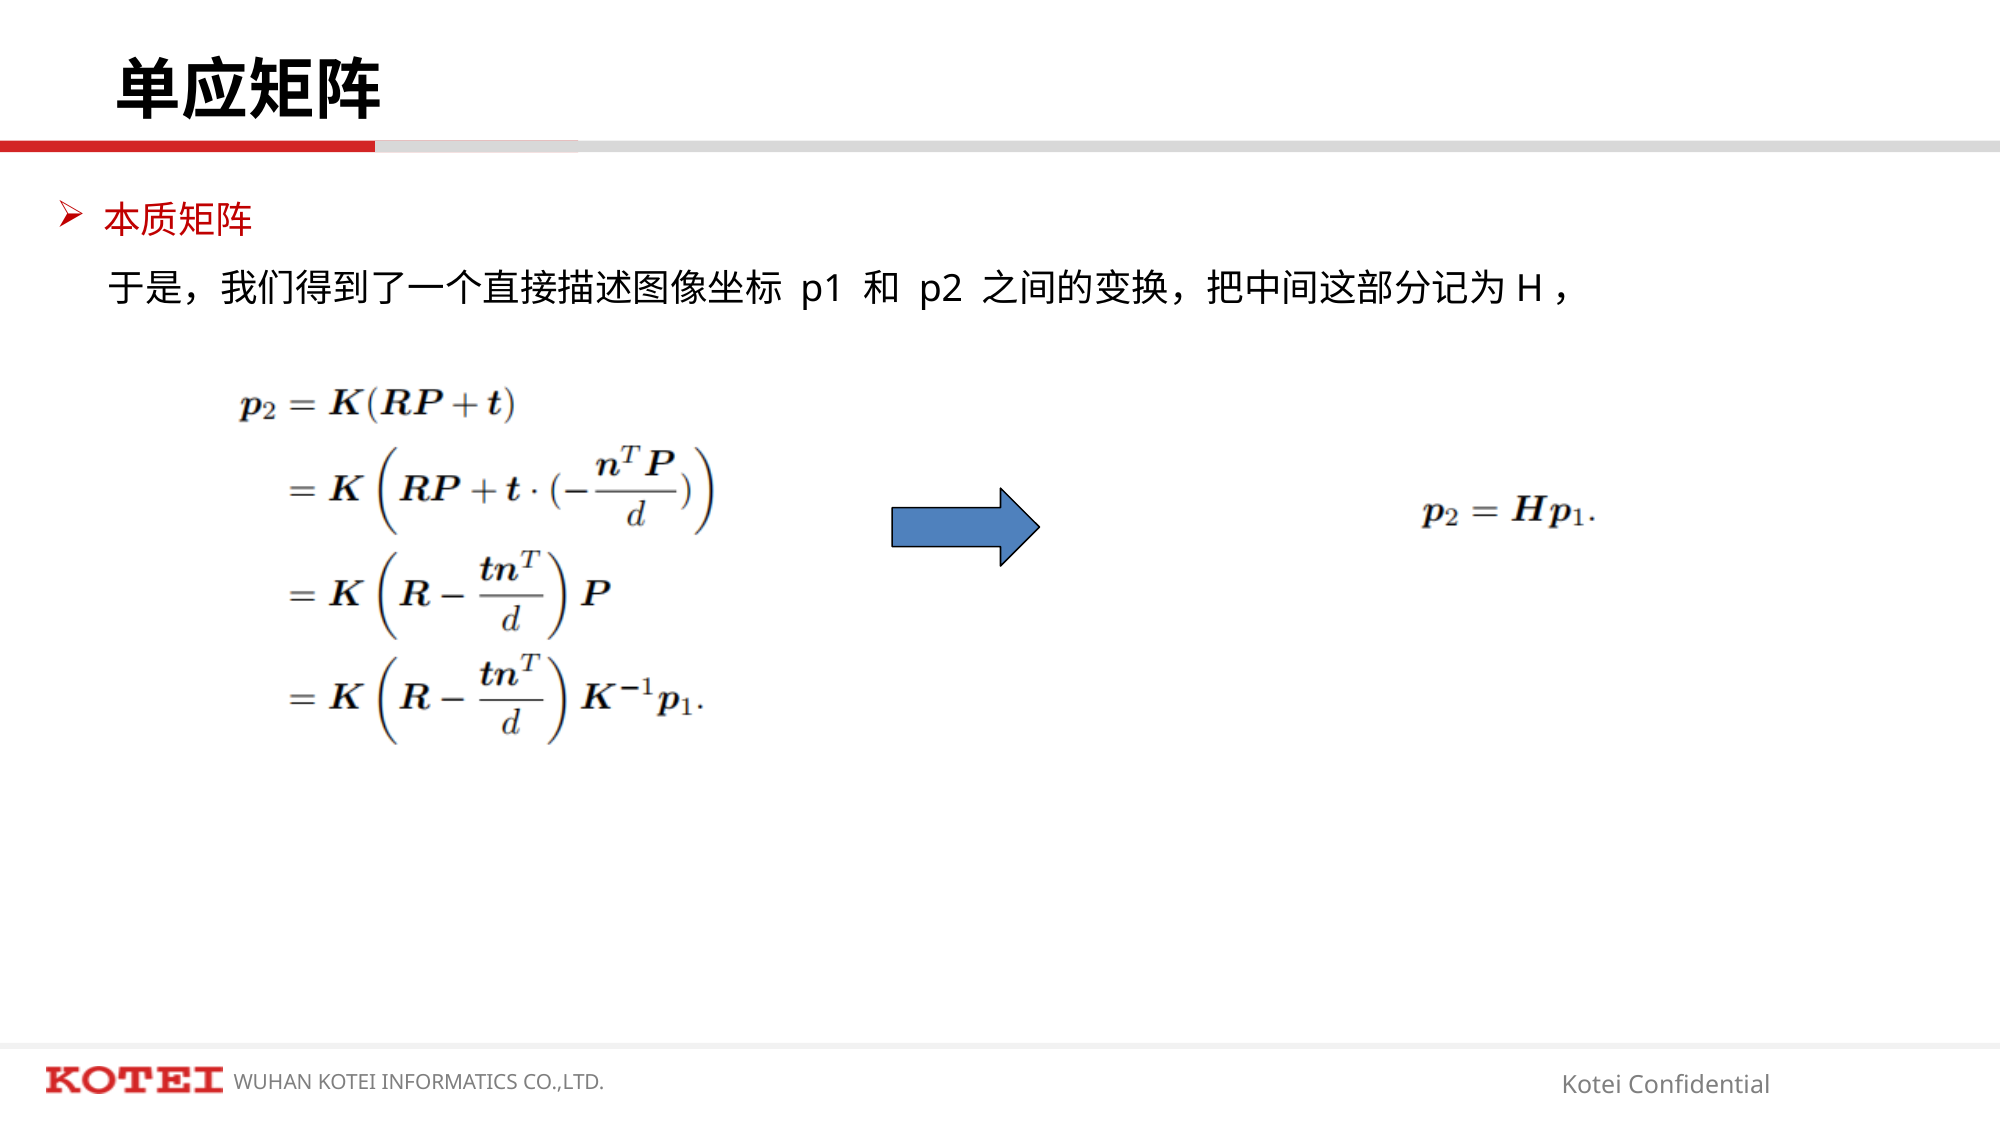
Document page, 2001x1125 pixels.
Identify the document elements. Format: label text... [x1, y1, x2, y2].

picture [46, 1066, 223, 1094]
picture [1374, 477, 1632, 555]
picture [200, 366, 808, 759]
title 单应矩阵 [99, 44, 1901, 130]
text_box [892, 488, 1040, 567]
text_box 本质矩阵 于是，我们得到了一个直接描述图像坐标 p1 和 p2 之间的变换，把中间这部分记为H， [41, 166, 1916, 316]
